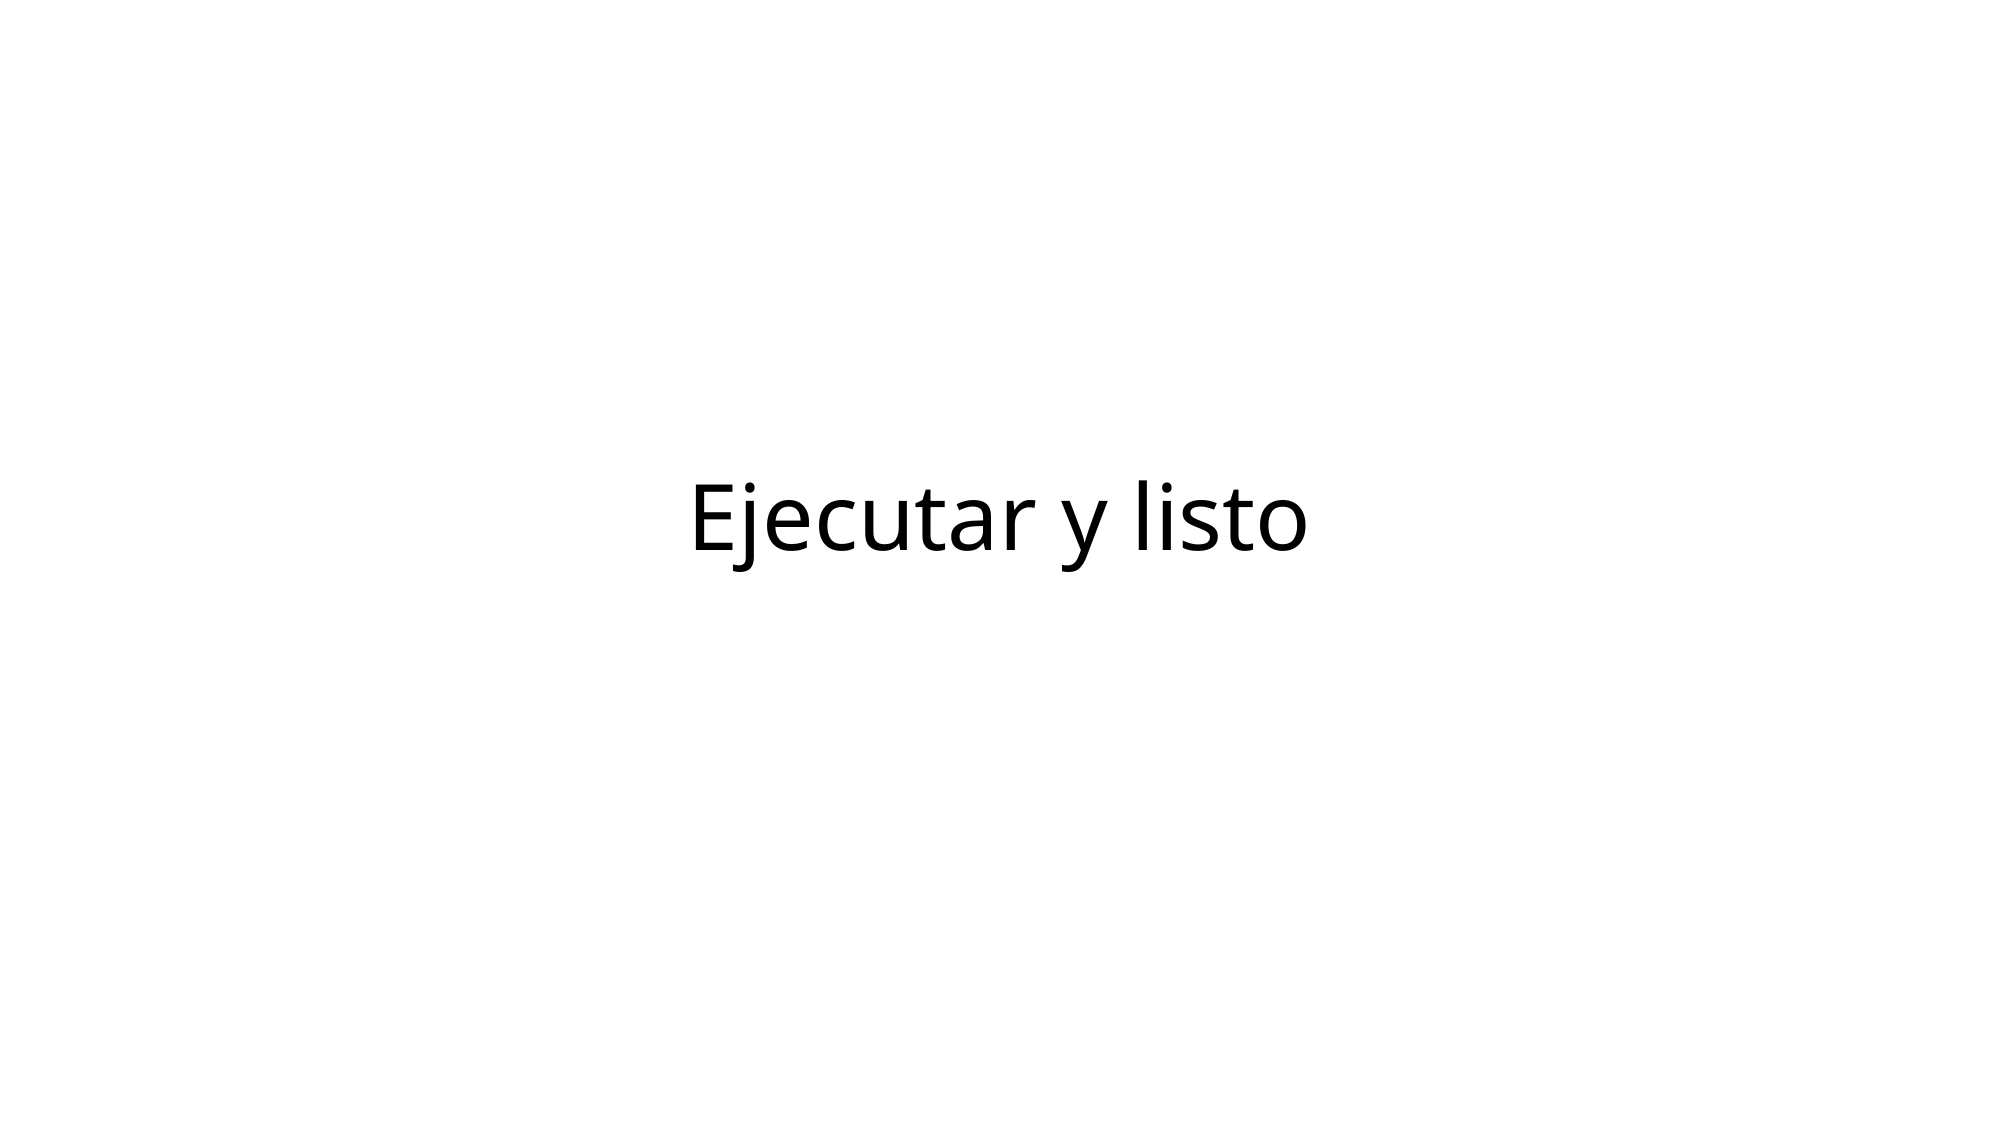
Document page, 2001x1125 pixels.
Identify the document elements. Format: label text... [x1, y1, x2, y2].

title Ejecutar y listo [137, 59, 1863, 982]
